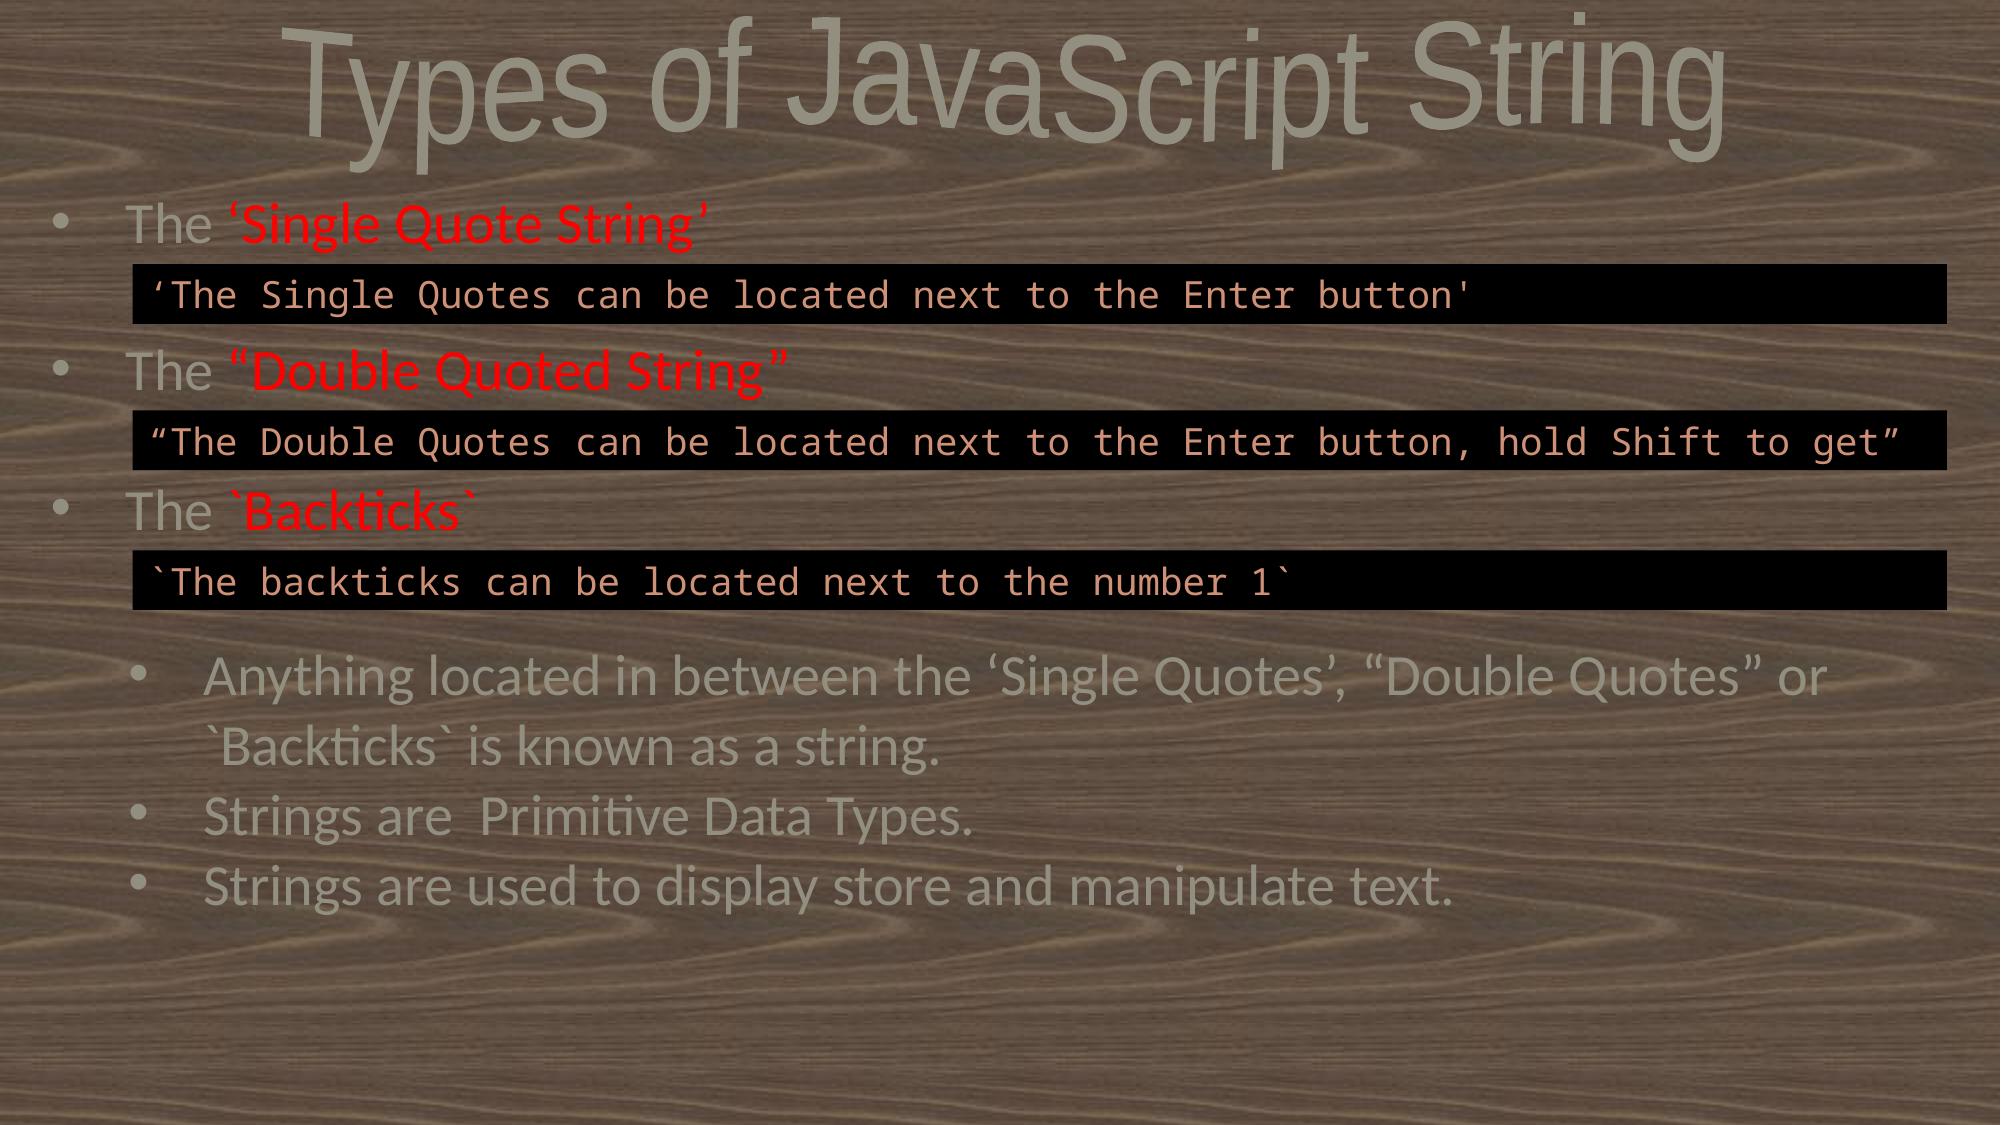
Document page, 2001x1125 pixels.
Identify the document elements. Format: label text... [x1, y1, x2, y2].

text_box Anything located in between the ‘Single Quotes’, “Double Quotes” or `Backticks` is known as a string. Strings are Primitive Data Types. Strings are used to display store and manipulate text. [113, 629, 1981, 995]
text_box The `Backticks` [35, 464, 1048, 550]
text_box `The backticks can be located next to the number 1` [132, 550, 1947, 610]
text_box The ‘Single Quote String’ [35, 178, 1048, 263]
text_box “The Double Quotes can be located next to the Enter button, hold Shift to get” [132, 410, 1947, 471]
text_box ‘The Single Quotes can be located next to the Enter button' [132, 264, 1947, 324]
text_box The “Double Quoted String” [35, 324, 1048, 410]
